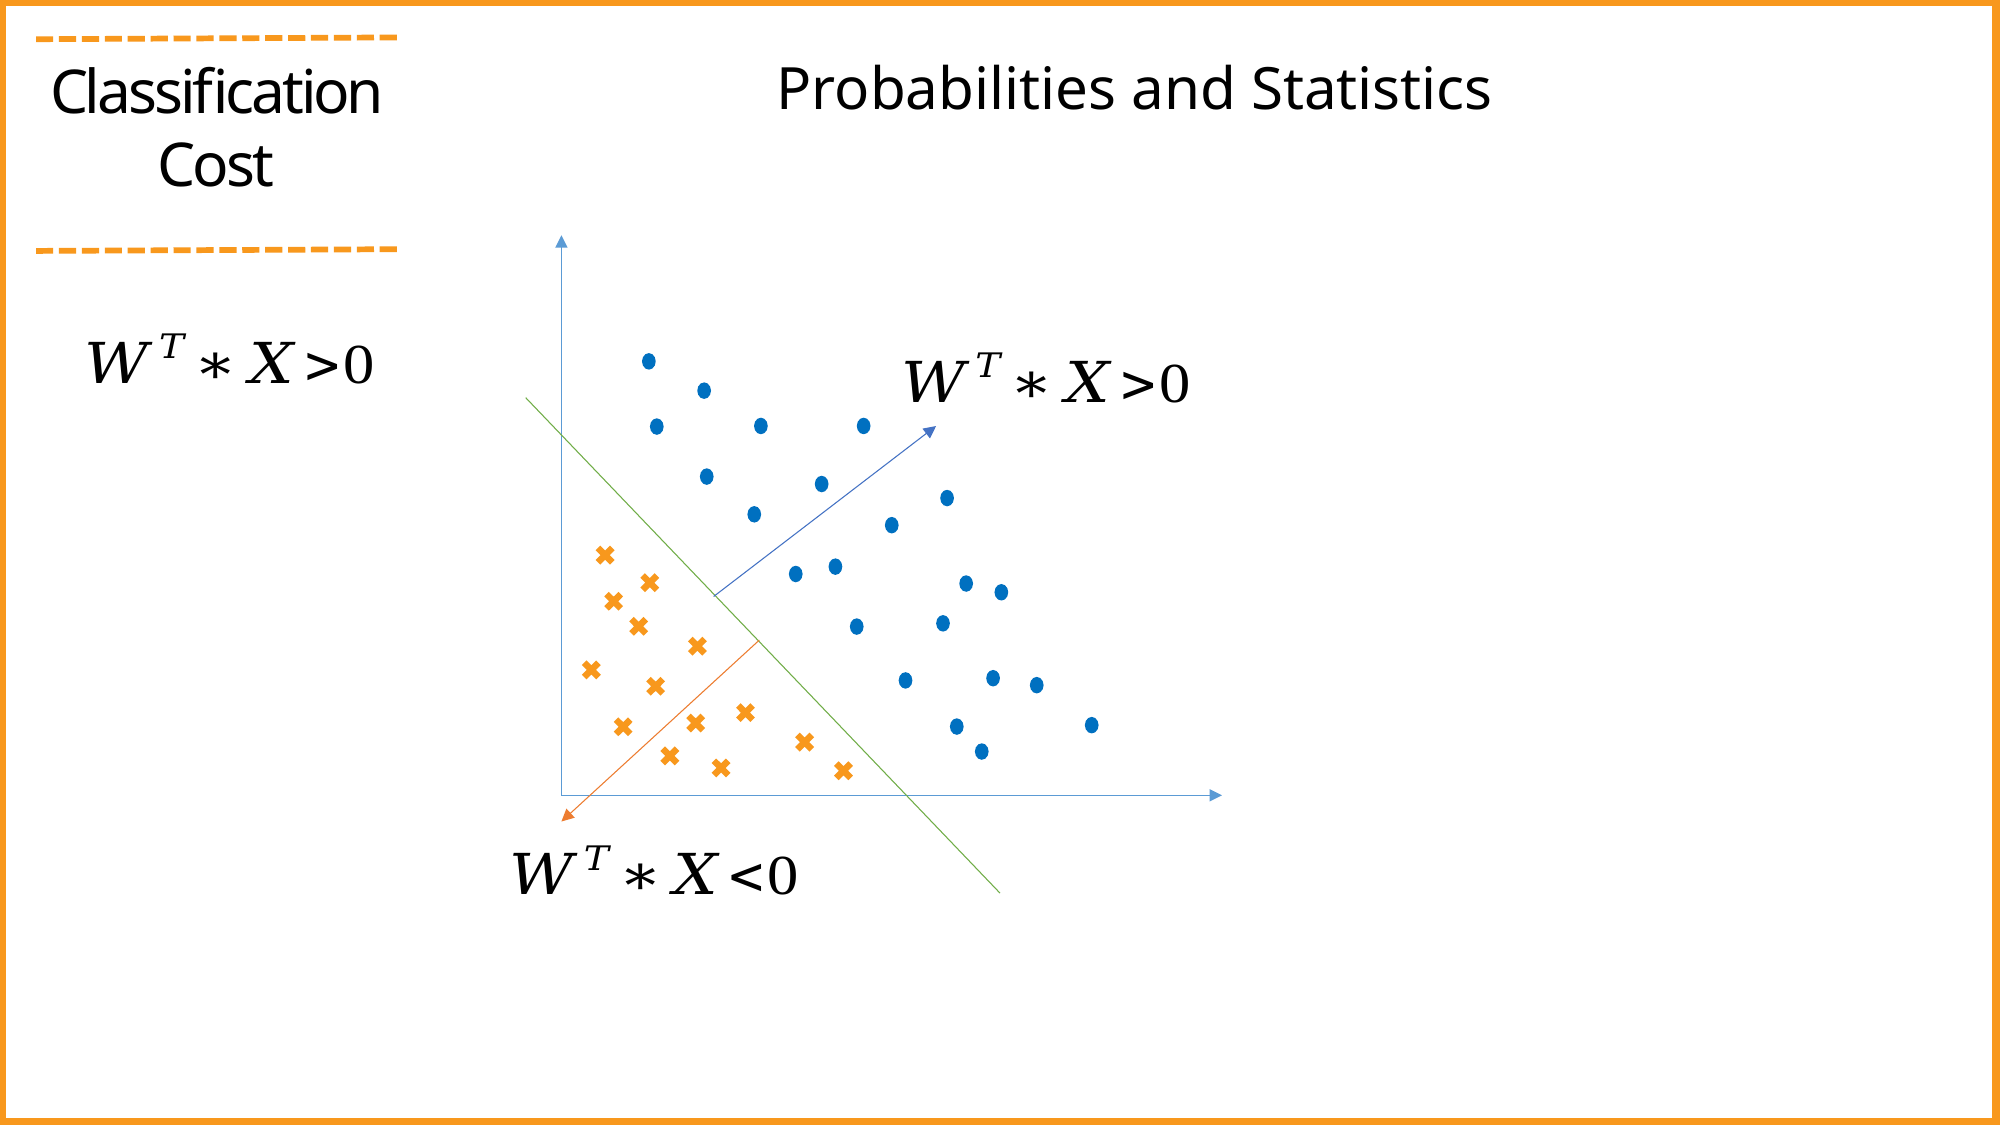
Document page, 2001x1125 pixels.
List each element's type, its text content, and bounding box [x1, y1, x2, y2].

text_box Classification Cost [23, 46, 409, 206]
text_box Probabilities and Statistics [761, 43, 1508, 129]
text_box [525, 397, 1000, 894]
text_box [1083, 715, 1100, 735]
text_box [640, 352, 657, 371]
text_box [713, 425, 937, 597]
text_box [561, 640, 760, 822]
text_box [1000, 582, 1010, 602]
text_box [1028, 675, 1045, 695]
text_box [696, 381, 713, 397]
